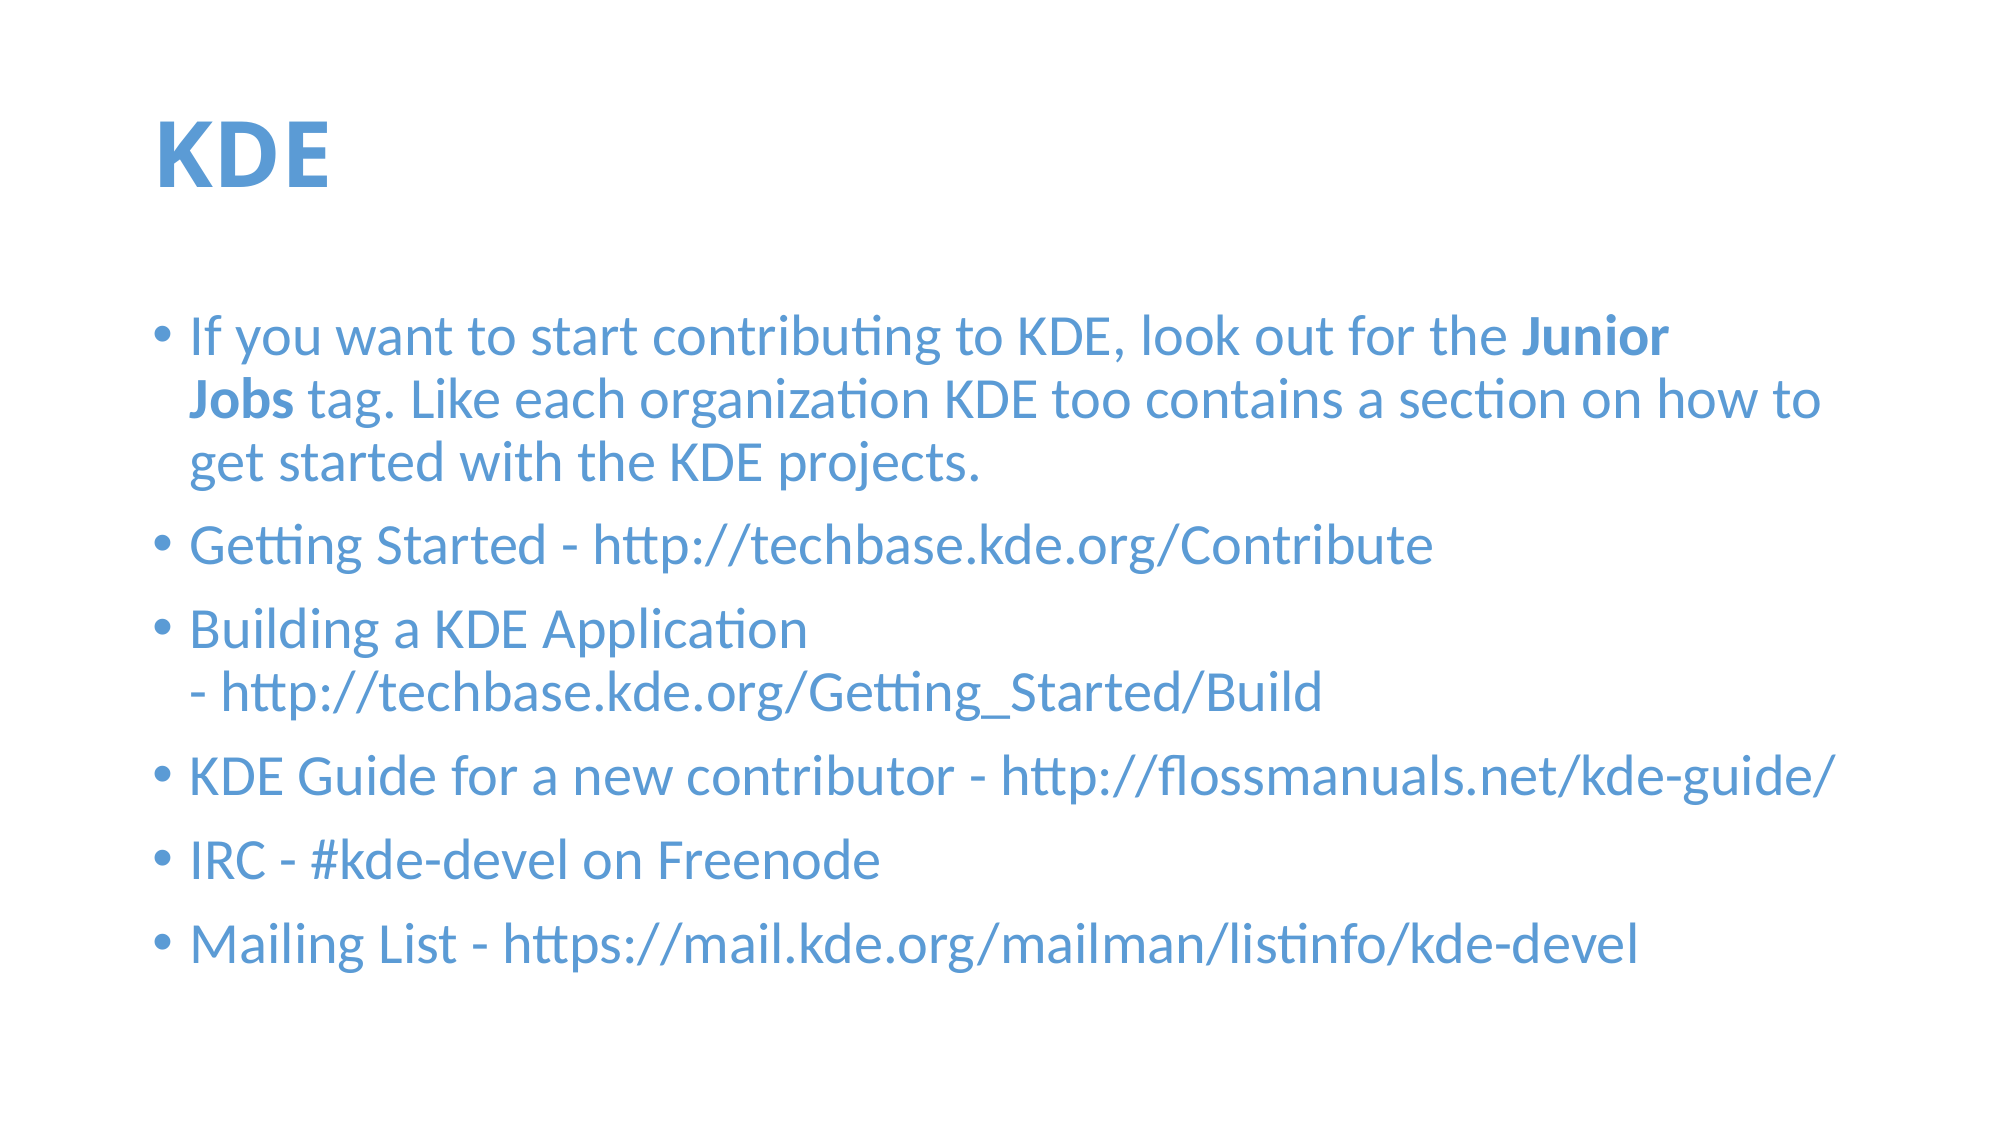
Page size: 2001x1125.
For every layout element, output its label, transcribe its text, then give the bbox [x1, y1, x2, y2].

list If you want to start contributing to KDE, look out for the Junior Jobs tag. Like each organization KDE too contains a section on how to get started with the KDE projects. Getting Started - http://techbase.kde.org/Contribute Building a KDE Application - http://techbase.kde.org/Getting_Started/Build KDE Guide for a new contributor - http://flossmanuals.net/kde-guide/ IRC - #kde-devel on Freenode Mailing List - https://mail.kde.org/mailman/listinfo/kde-devel [137, 297, 1863, 1012]
title KDE [137, 48, 1863, 267]
